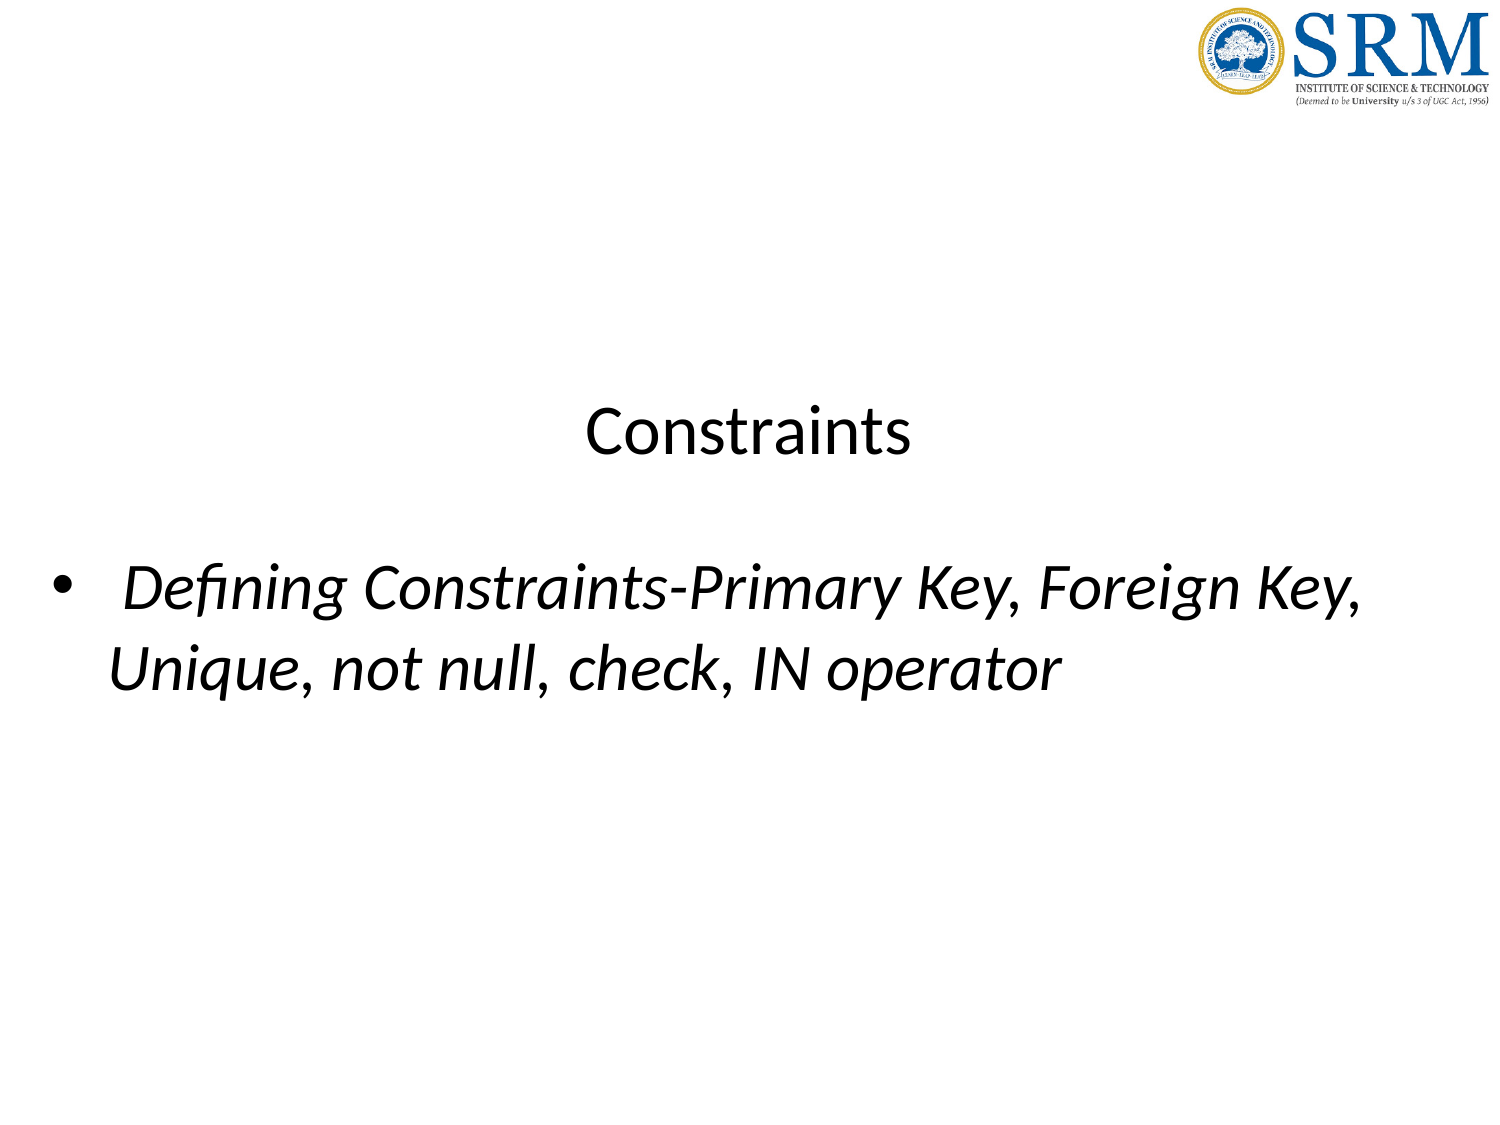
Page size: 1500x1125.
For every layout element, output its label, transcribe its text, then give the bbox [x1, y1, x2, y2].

list Defining Constraints-Primary Key, Foreign Key, Unique, not null, check, IN operator [36, 162, 1462, 1091]
picture [1192, 6, 1495, 112]
